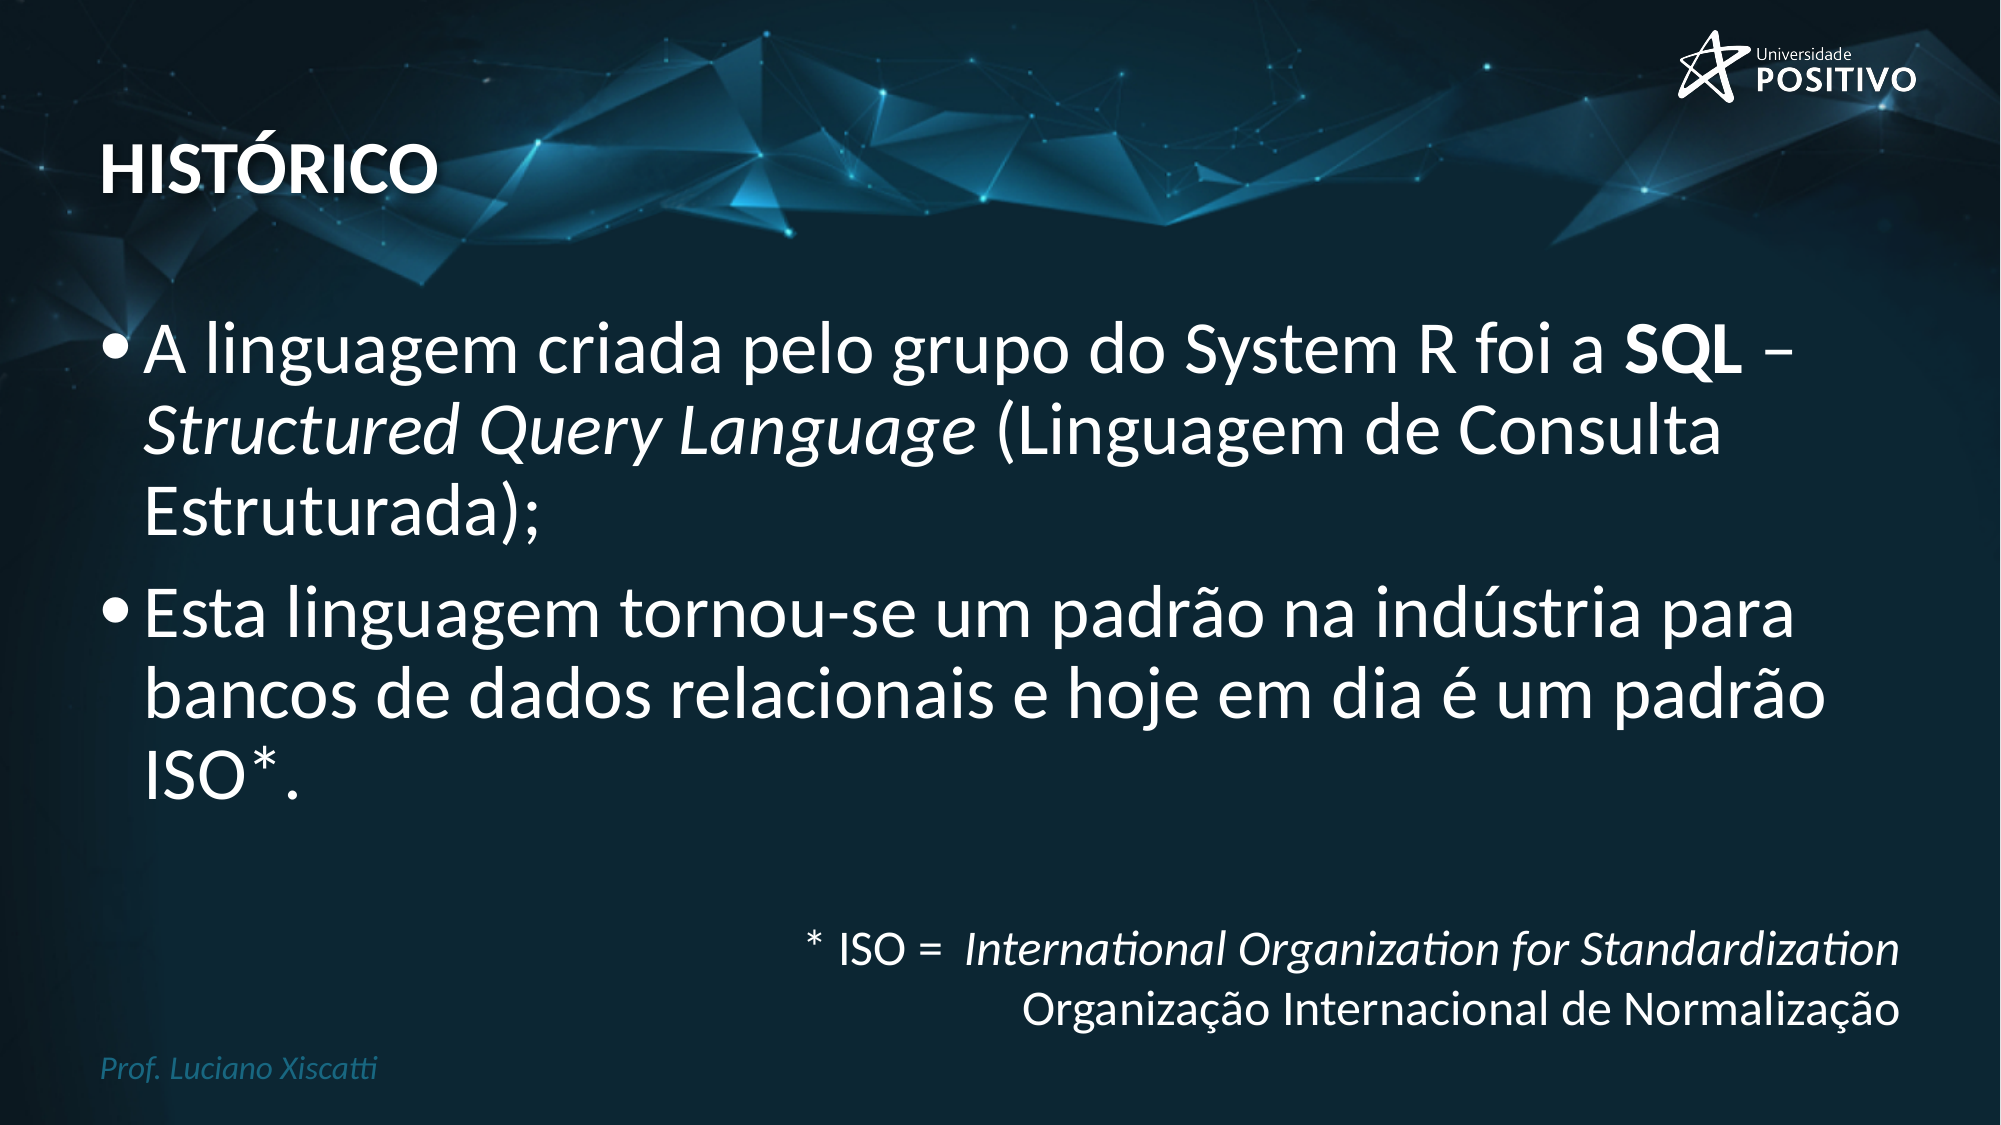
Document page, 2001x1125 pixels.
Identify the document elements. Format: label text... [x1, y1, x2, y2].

text_box * ISO = International Organization for Standardization Organização Internacional de Normalização [84, 907, 1916, 1043]
list A linguagem criada pelo grupo do System R foi a SQL – Structured Query Language (Linguagem de Consulta Estruturada); Esta linguagem tornou-se um padrão na indústria para bancos de dados relacionais e hoje em dia é um padrão ISO*. [84, 301, 1916, 907]
picture [0, 0, 2001, 1125]
title histórico [84, 57, 1916, 281]
